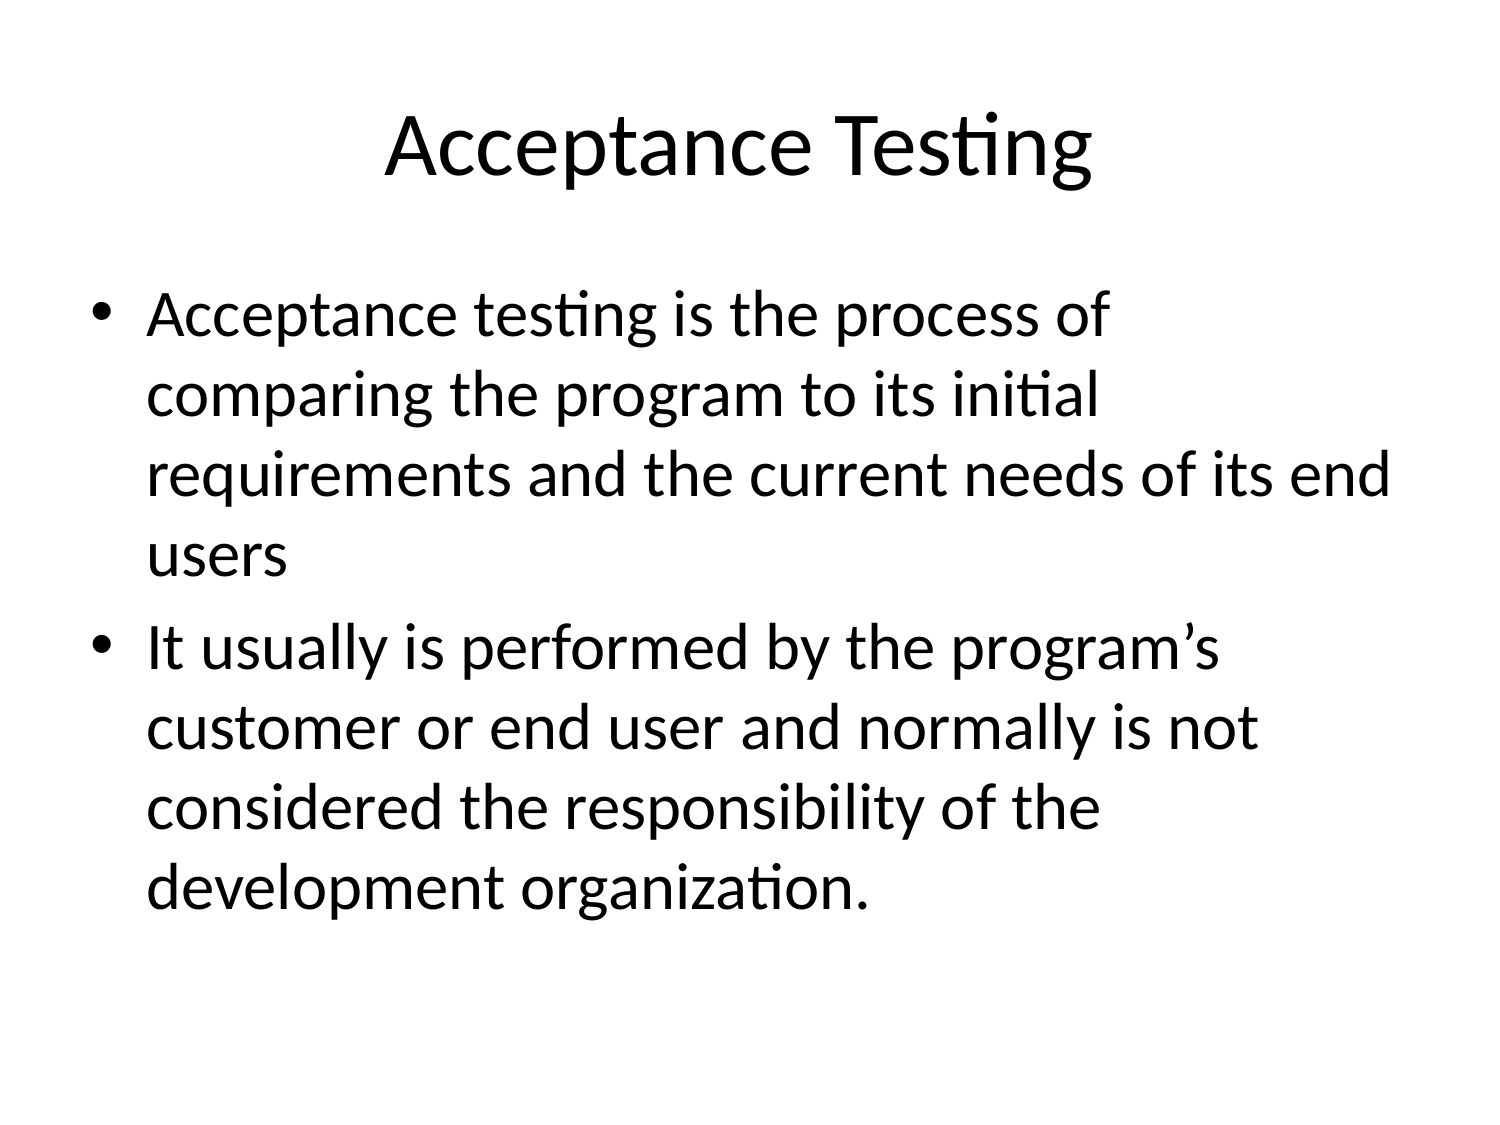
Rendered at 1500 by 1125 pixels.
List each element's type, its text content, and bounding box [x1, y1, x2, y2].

list Acceptance testing is the process of comparing the program to its initial requirements and the current needs of its end users It usually is performed by the program’s customer or end user and normally is not considered the responsibility of the development organization. [75, 262, 1425, 1005]
title Acceptance Testing [75, 45, 1425, 233]
